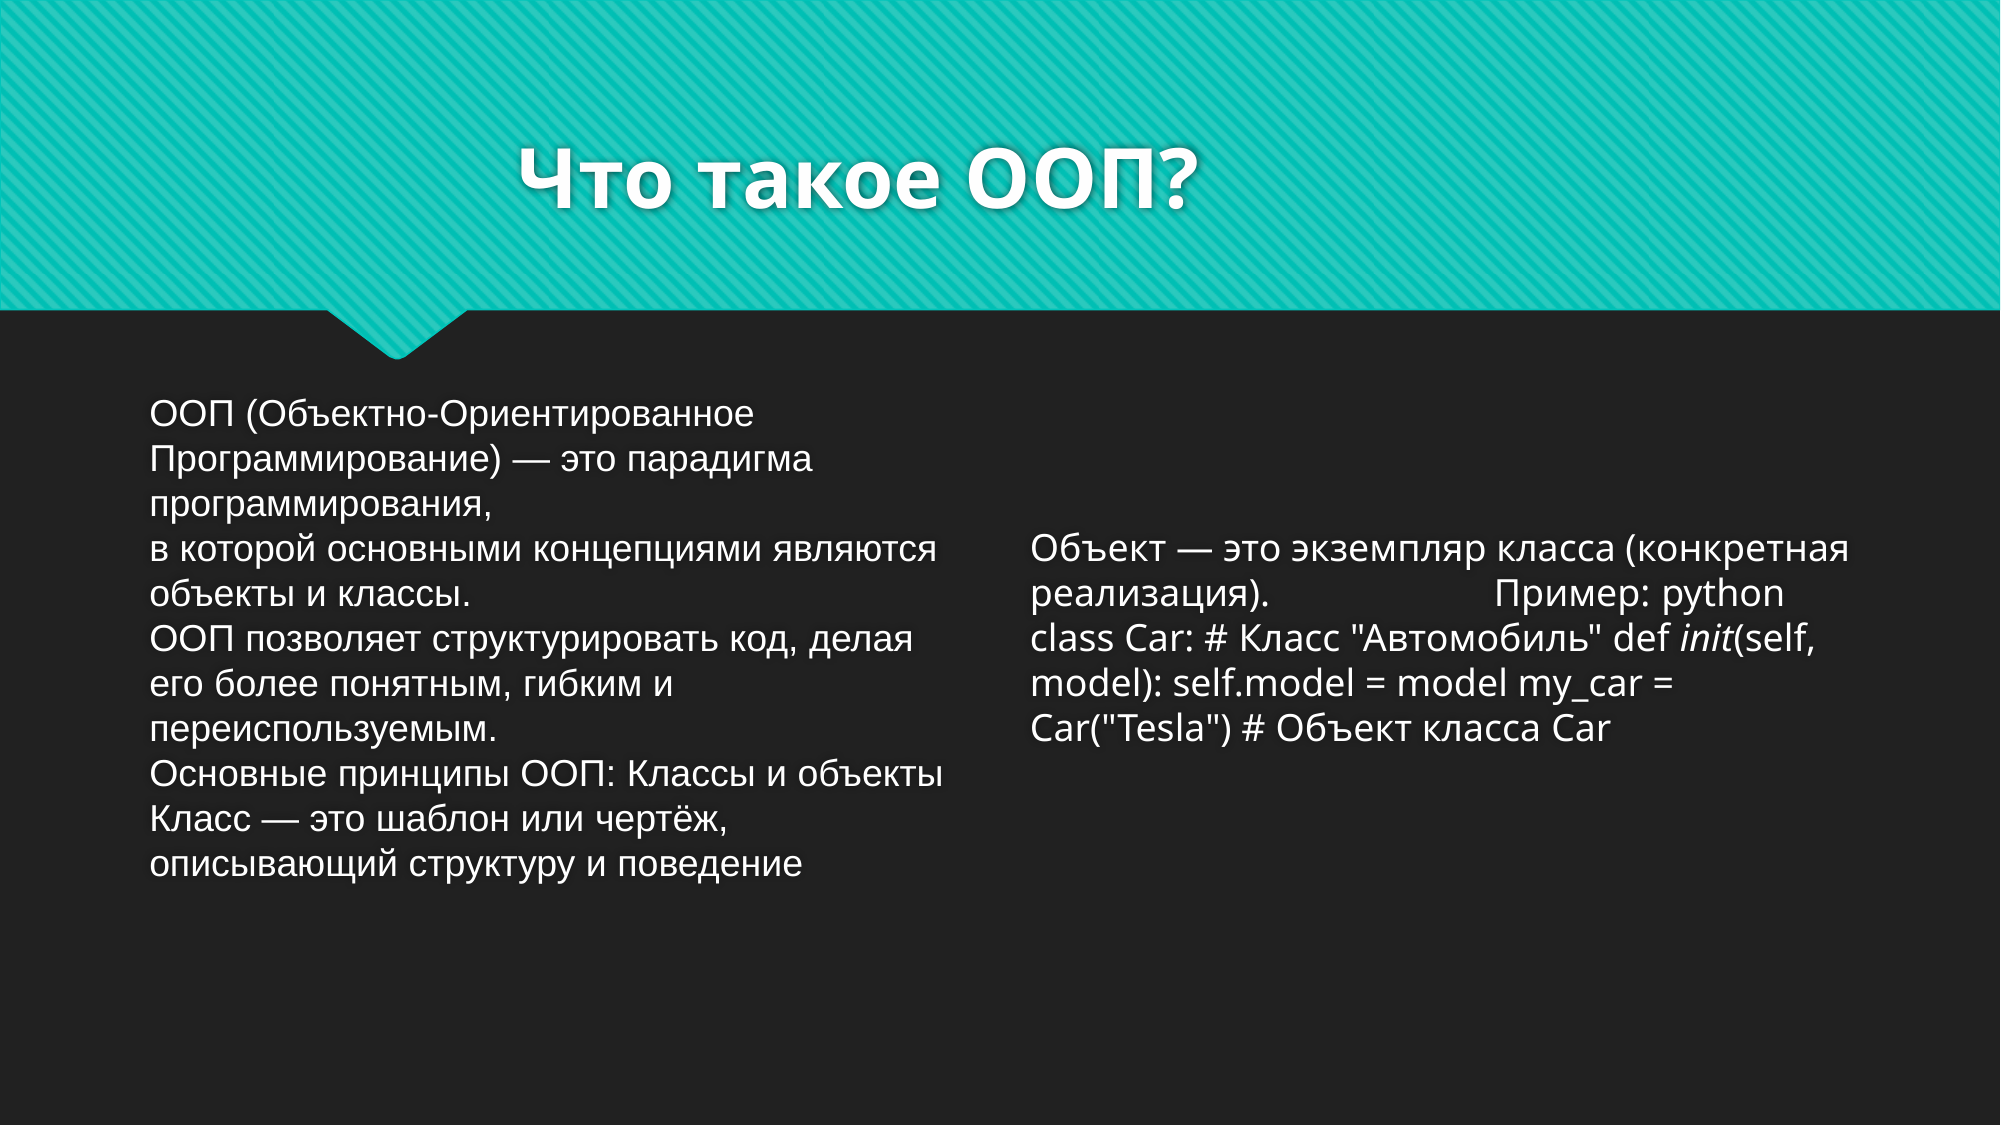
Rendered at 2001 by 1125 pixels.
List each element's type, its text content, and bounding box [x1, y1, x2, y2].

title Что такое ООП? [132, 73, 1868, 233]
list ООП (Объектно-Ориентированное Программирование) — это парадигма программирования, в которой основными концепциями являются объекты и классы. ООП позволяет структурировать код, делая его более понятным, гибким и переиспользуемым. Основные принципы ООП: Классы и объекты Класс — это шаблон или чертёж, описывающий структуру и поведение [134, 364, 985, 962]
list Объект — это экземпляр класса (конкретная реализация). Пример: python class Car: # Класс "Автомобиль" def init(self, model): self.model = model my_car = Car("Tesla") # Объект класса Car [1014, 364, 1868, 962]
